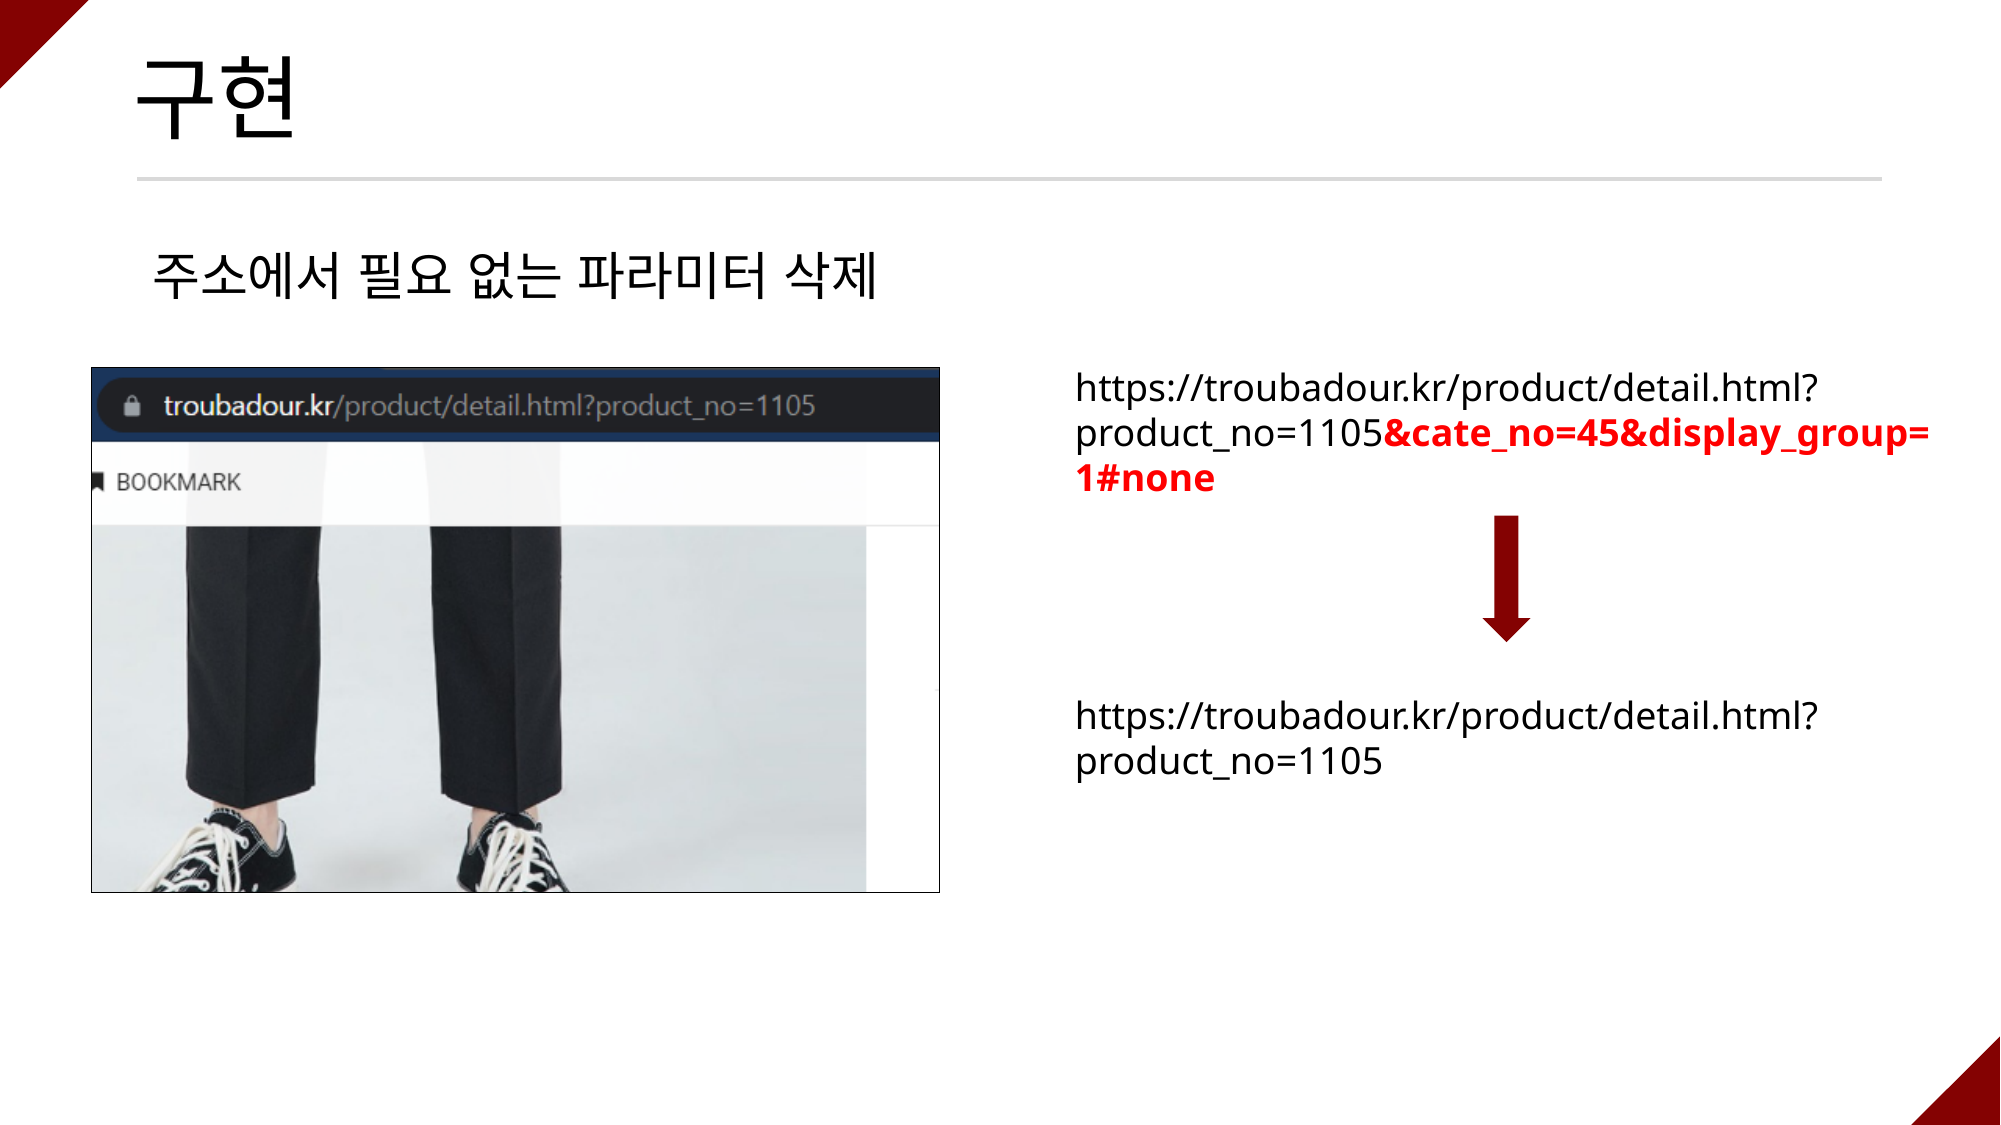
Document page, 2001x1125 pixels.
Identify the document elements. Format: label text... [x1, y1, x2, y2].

text_box [1479, 514, 1534, 644]
text_box https://troubadour.kr/product/detail.html?product_no=1105 [1060, 685, 1948, 790]
text_box https://troubadour.kr/product/detail.html?product_no=1105&cate_no=45&display_group=1#none [1060, 356, 1948, 507]
text_box 주소에서 필요 없는 파라미터 삭제 [137, 236, 1128, 343]
picture [91, 367, 940, 893]
text_box [0, 0, 91, 91]
text_box [1909, 1034, 2000, 1125]
title 구현 [118, 0, 1844, 212]
